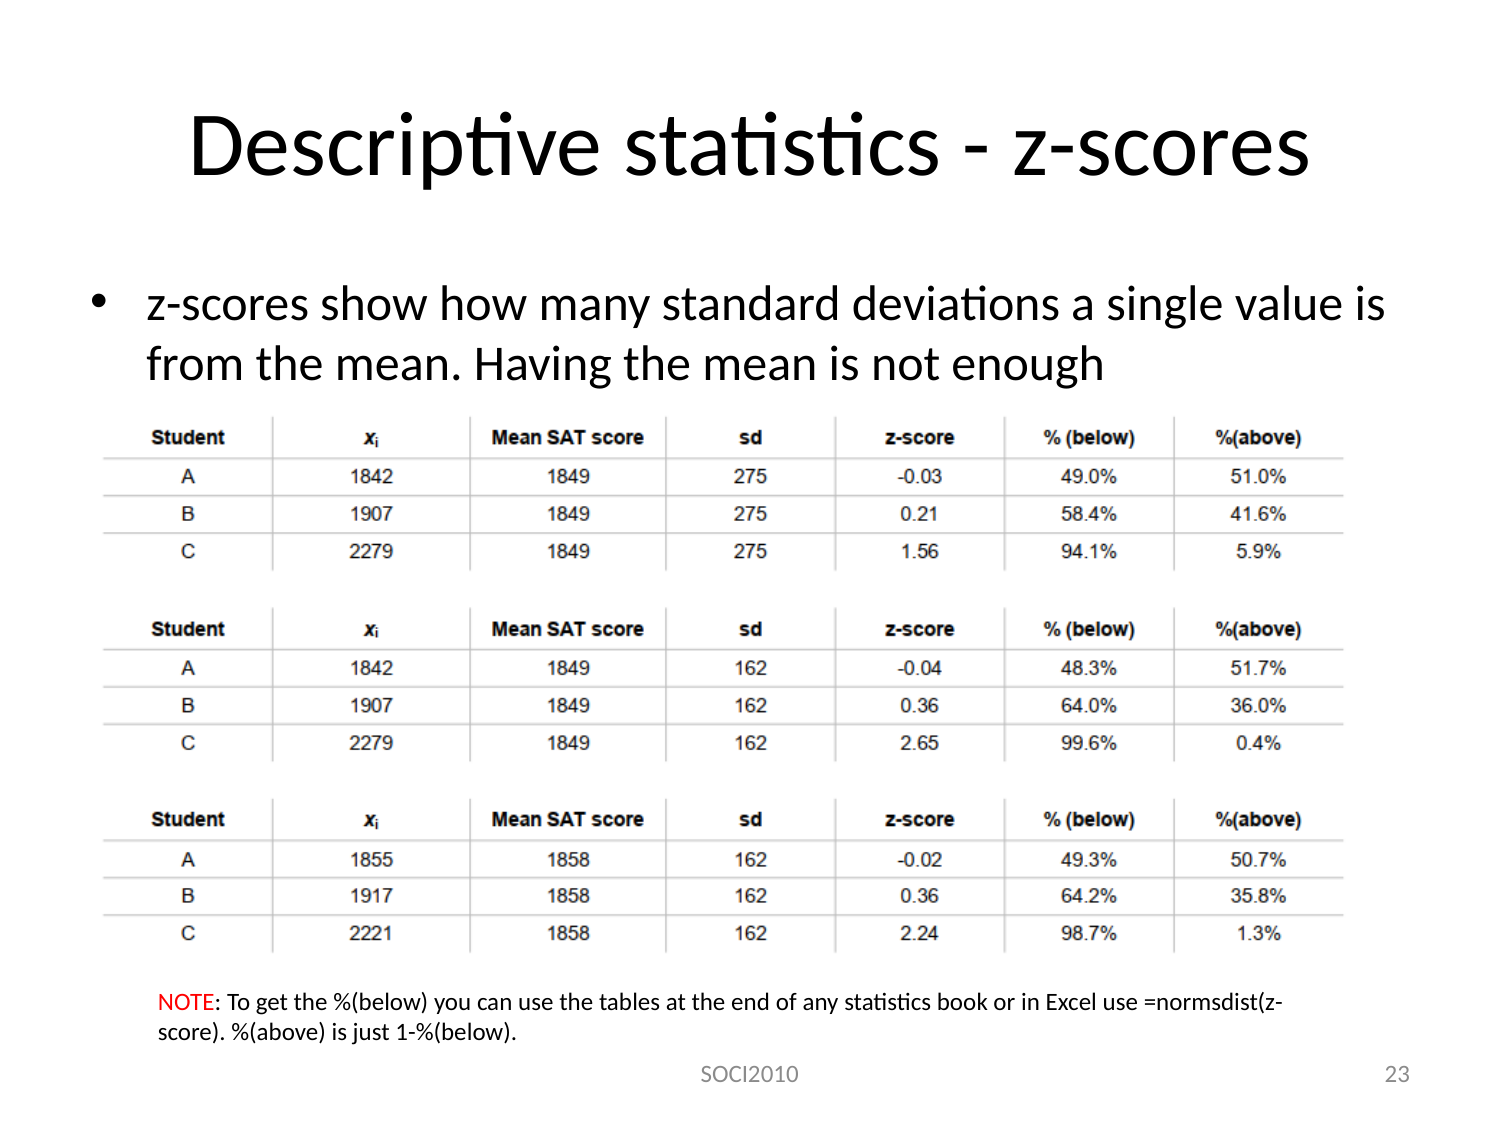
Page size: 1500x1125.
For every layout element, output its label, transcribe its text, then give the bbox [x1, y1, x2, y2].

list z-scores show how many standard deviations a single value is from the mean. Having the mean is not enough [75, 262, 1425, 1005]
footer SOCI2010 [512, 1053, 988, 1103]
picture [88, 396, 1382, 972]
slide_number 23 [1074, 1042, 1425, 1103]
title Descriptive statistics - z-scores [75, 45, 1425, 233]
text_box NOTE: To get the %(below) you can use the tables at the end of any statistics book or in Excel use =normsdist(z-score). %(above) is just 1-%(below). [143, 980, 1357, 1053]
